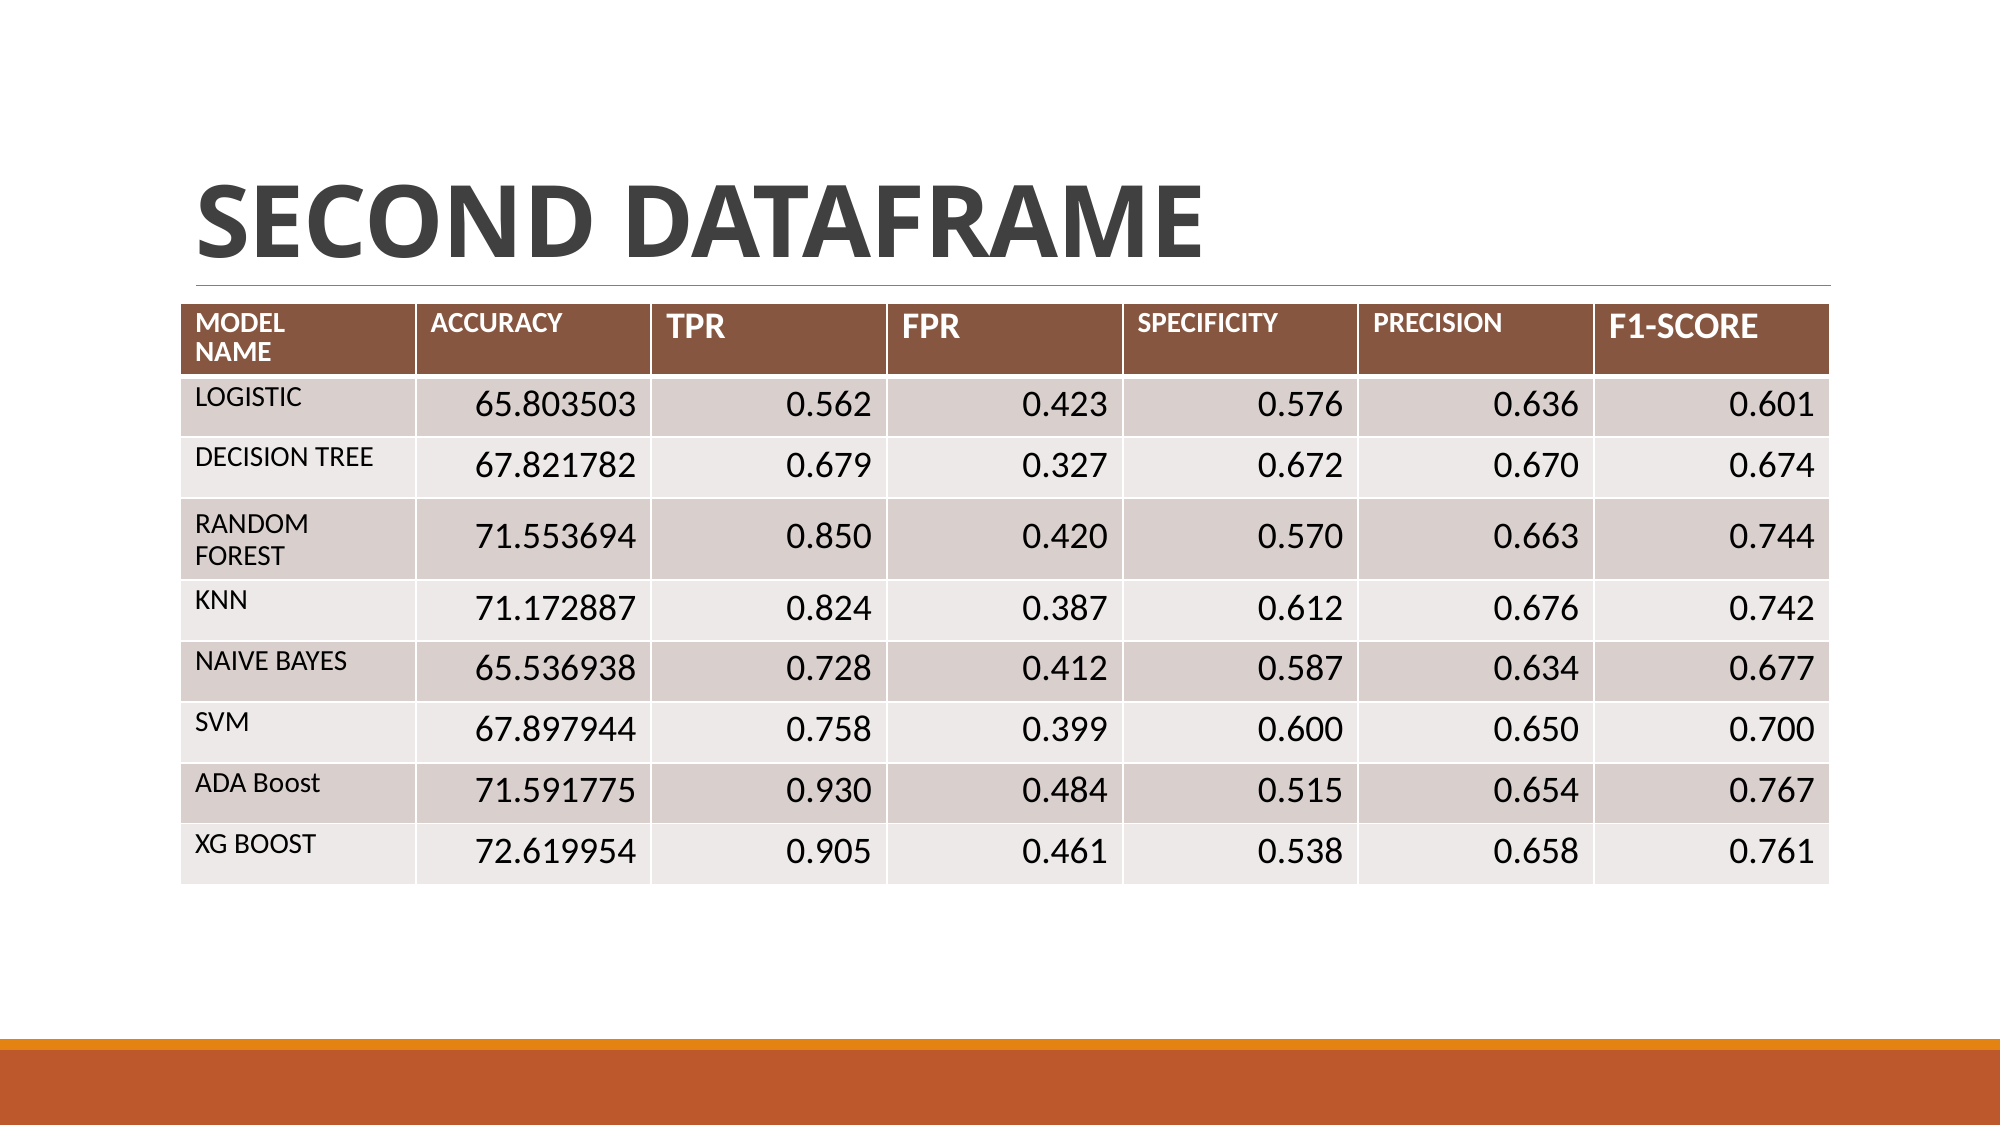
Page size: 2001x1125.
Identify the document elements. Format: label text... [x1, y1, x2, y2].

table_cell 0.327 [888, 438, 1122, 497]
table_cell 0.600 [1124, 703, 1357, 762]
table_cell RANDOM FOREST [181, 499, 415, 579]
table_header SPECIFICITY [1124, 304, 1357, 374]
table_cell 0.758 [652, 703, 886, 762]
table_cell 0.515 [1124, 764, 1357, 823]
table_cell NAIVE BAYES [181, 642, 415, 701]
table_cell 0.672 [1124, 438, 1357, 497]
table_cell 0.728 [652, 642, 886, 701]
table_cell LOGISTIC [181, 379, 415, 436]
table_cell 71.591775 [417, 764, 650, 823]
table_cell XG BOOST [181, 824, 415, 884]
table_cell 0.744 [1595, 499, 1829, 579]
table_cell 0.742 [1595, 581, 1829, 640]
table_cell 65.536938 [417, 642, 650, 701]
table_cell 0.663 [1359, 499, 1593, 579]
table_cell 0.612 [1124, 581, 1357, 640]
table_cell 67.897944 [417, 703, 650, 762]
table_cell SVM [181, 703, 415, 762]
table_cell 0.601 [1595, 379, 1829, 436]
table_cell 0.399 [888, 703, 1122, 762]
table_cell 0.538 [1124, 824, 1357, 884]
table_cell 0.670 [1359, 438, 1593, 497]
table_cell 0.700 [1595, 703, 1829, 762]
table_cell 0.634 [1359, 642, 1593, 701]
table_cell 0.761 [1595, 824, 1829, 884]
table_cell 67.821782 [417, 438, 650, 497]
table_cell 72.619954 [417, 824, 650, 884]
table_header PRECISION [1359, 304, 1593, 374]
table_cell 0.654 [1359, 764, 1593, 823]
table_cell 0.658 [1359, 824, 1593, 884]
title SECOND DATAFRAME [180, 47, 1830, 285]
table_cell 0.412 [888, 642, 1122, 701]
table_cell 0.905 [652, 824, 886, 884]
table_cell 0.850 [652, 499, 886, 579]
table_cell 71.553694 [417, 499, 650, 579]
table_cell ADA Boost [181, 764, 415, 823]
table_cell 0.677 [1595, 642, 1829, 701]
table_cell 0.636 [1359, 379, 1593, 436]
table_cell 0.576 [1124, 379, 1357, 436]
table_cell 0.461 [888, 824, 1122, 884]
table_header TPR [652, 304, 886, 374]
table_cell 0.767 [1595, 764, 1829, 823]
table_cell KNN [181, 581, 415, 640]
table_cell 0.484 [888, 764, 1122, 823]
table_cell 0.679 [652, 438, 886, 497]
table_cell 0.570 [1124, 499, 1357, 579]
table_cell 0.824 [652, 581, 886, 640]
table_cell 0.650 [1359, 703, 1593, 762]
table_cell 71.172887 [417, 581, 650, 640]
table_cell 0.423 [888, 379, 1122, 436]
table_cell DECISION TREE [181, 438, 415, 497]
table_cell 0.674 [1595, 438, 1829, 497]
table_cell 0.387 [888, 581, 1122, 640]
table_cell 0.930 [652, 764, 886, 823]
table_header FPR [888, 304, 1122, 374]
table_cell 0.562 [652, 379, 886, 436]
table_header MODEL NAME [181, 304, 415, 374]
table_cell 0.676 [1359, 581, 1593, 640]
table_cell 0.587 [1124, 642, 1357, 701]
table_cell 65.803503 [417, 379, 650, 436]
table_cell 0.420 [888, 499, 1122, 579]
table_header F1-SCORE [1595, 304, 1829, 374]
table_header ACCURACY [417, 304, 650, 374]
